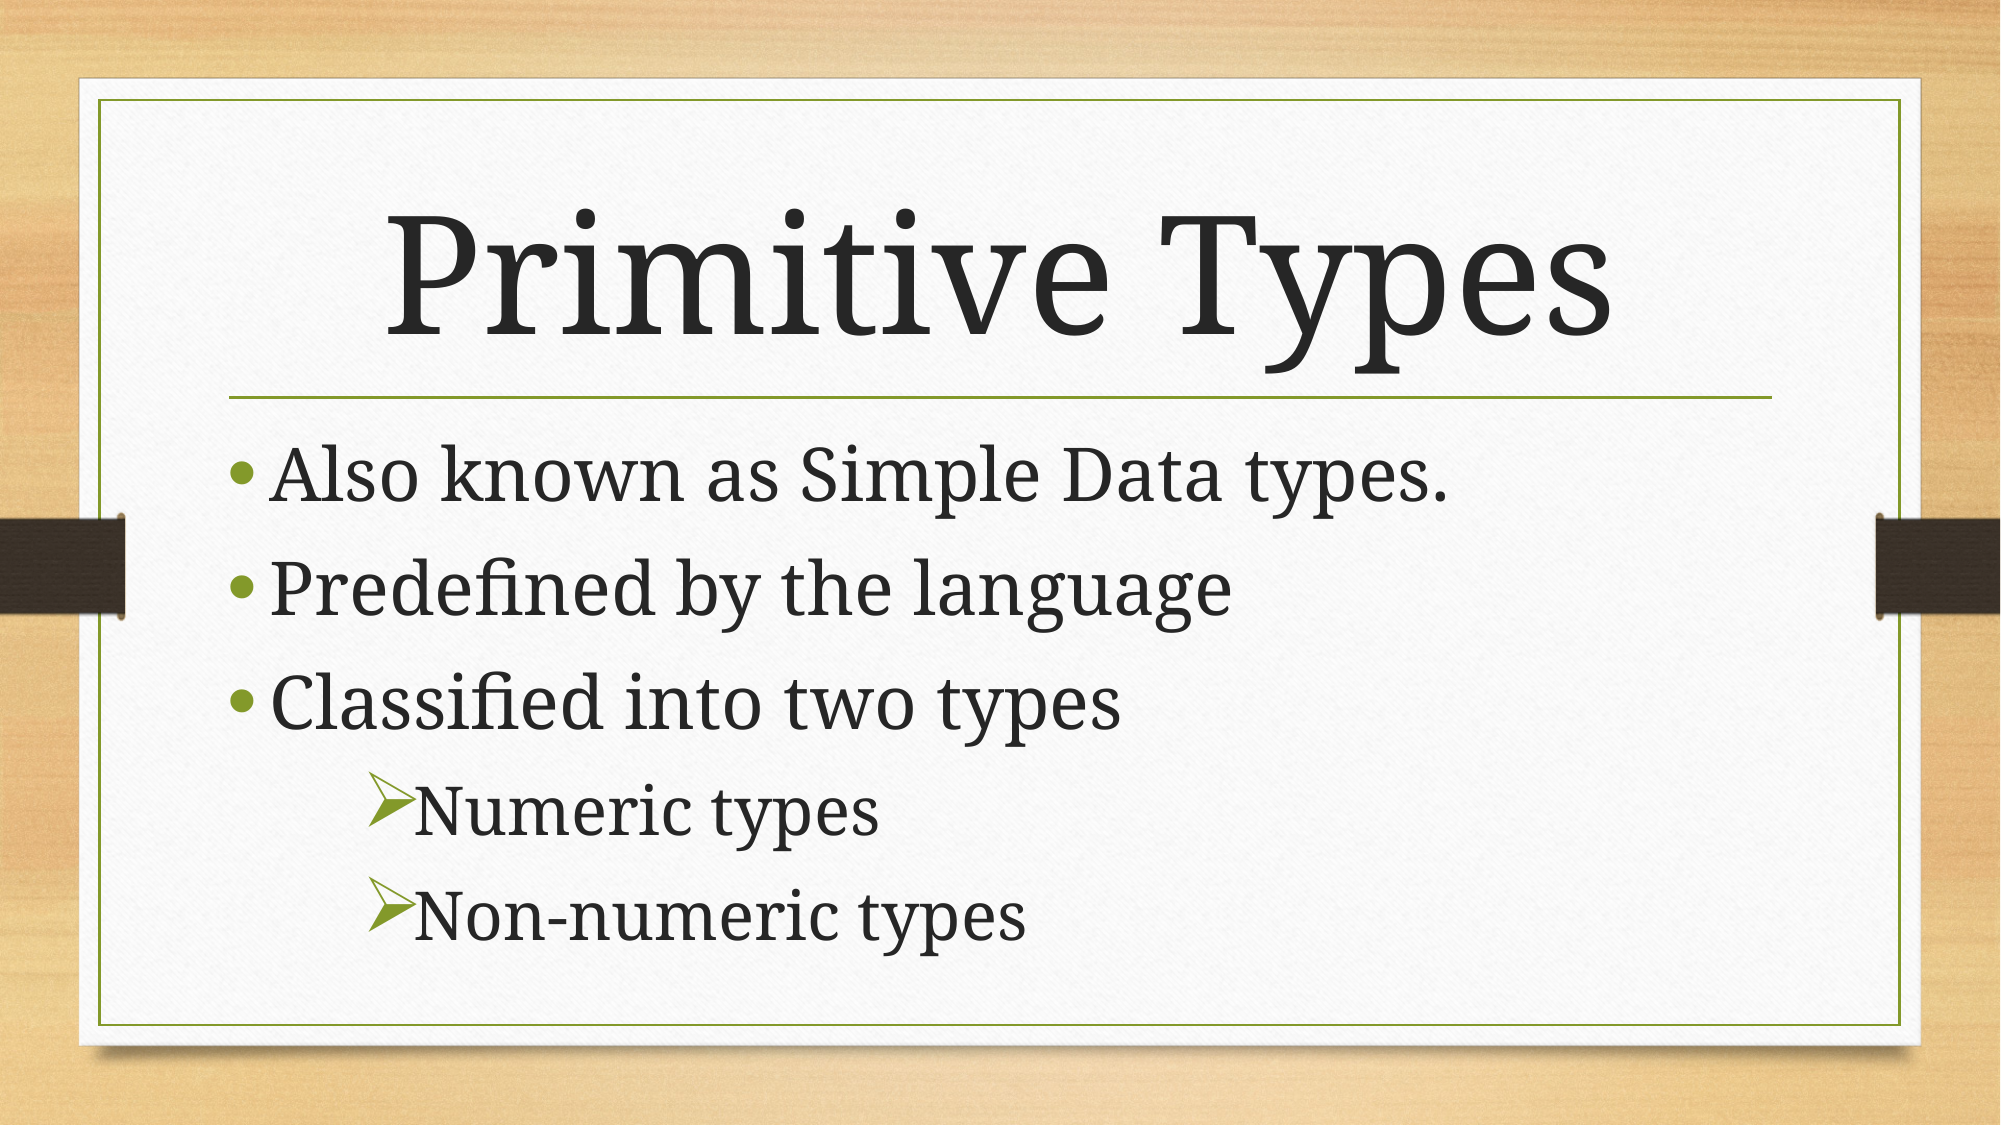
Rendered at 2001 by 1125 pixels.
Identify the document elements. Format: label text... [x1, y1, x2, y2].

picture [0, 0, 2001, 1125]
title Primitive Types [212, 161, 1788, 375]
list Also known as Simple Data types. Predefined by the language Classified into two types Numeric types Non-numeric types [212, 419, 1788, 964]
